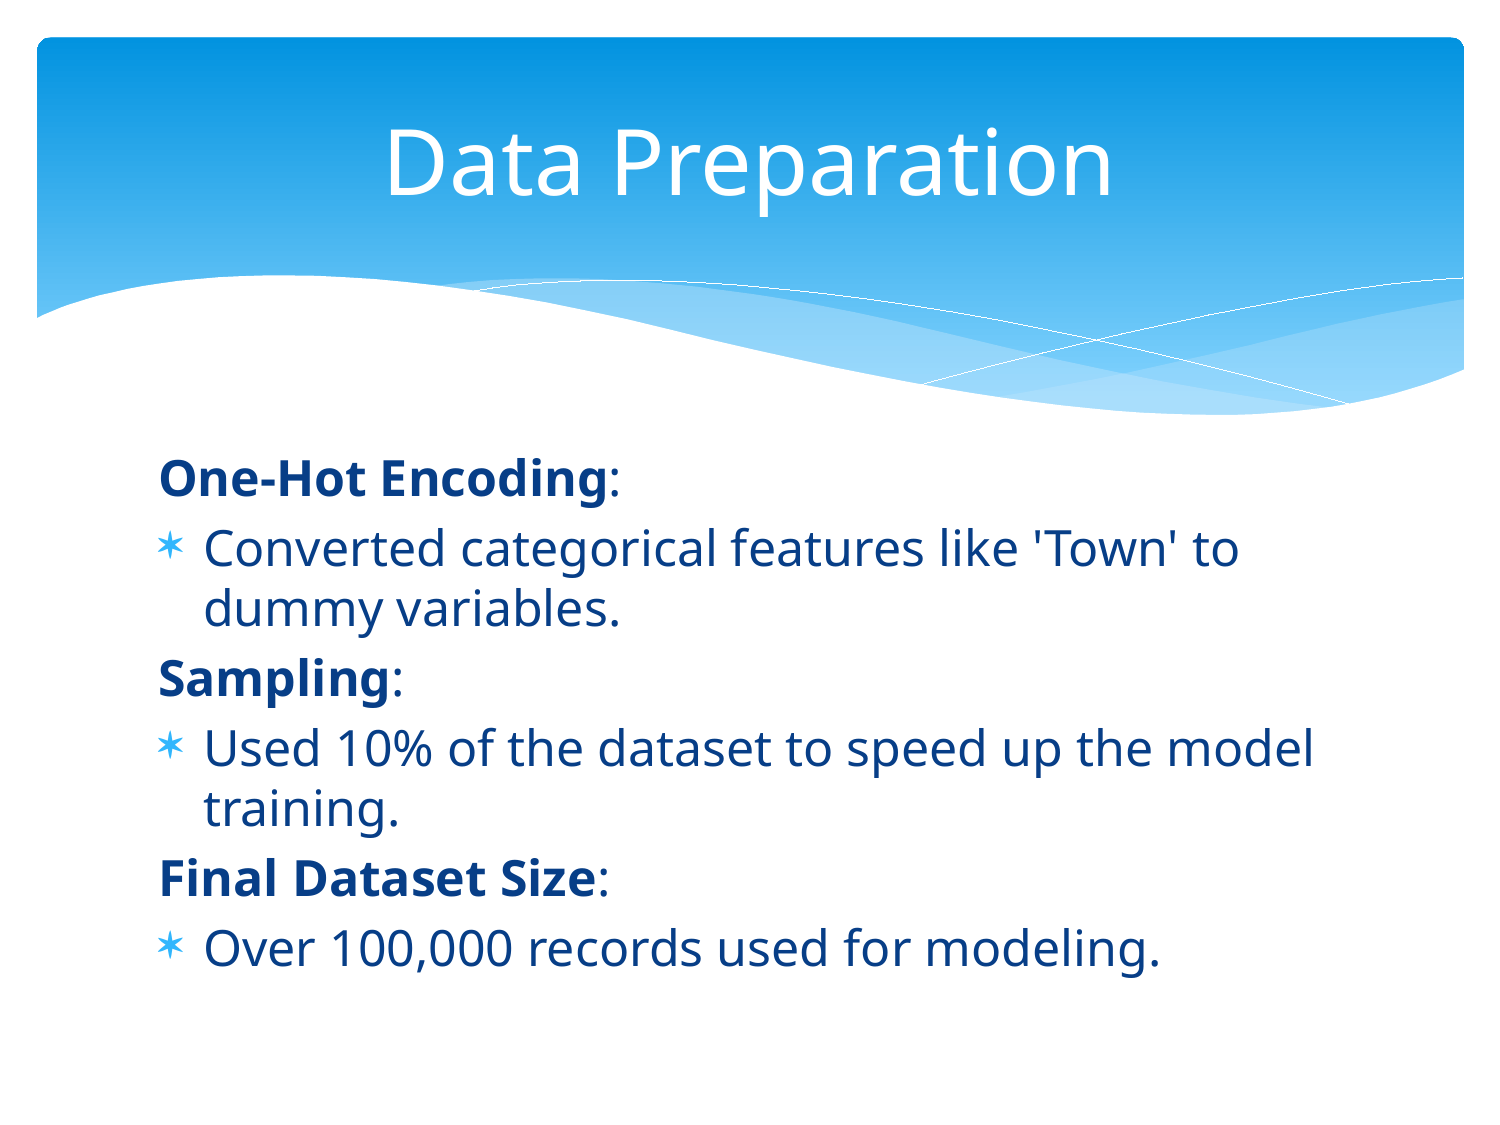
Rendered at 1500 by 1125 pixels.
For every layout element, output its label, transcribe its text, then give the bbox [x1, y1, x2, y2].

list One-Hot Encoding: Converted categorical features like 'Town' to dummy variables. Sampling: Used 10% of the dataset to speed up the model training. Final Dataset Size: Over 100,000 records used for modeling. [143, 438, 1359, 1005]
title Data Preparation [75, 55, 1425, 261]
